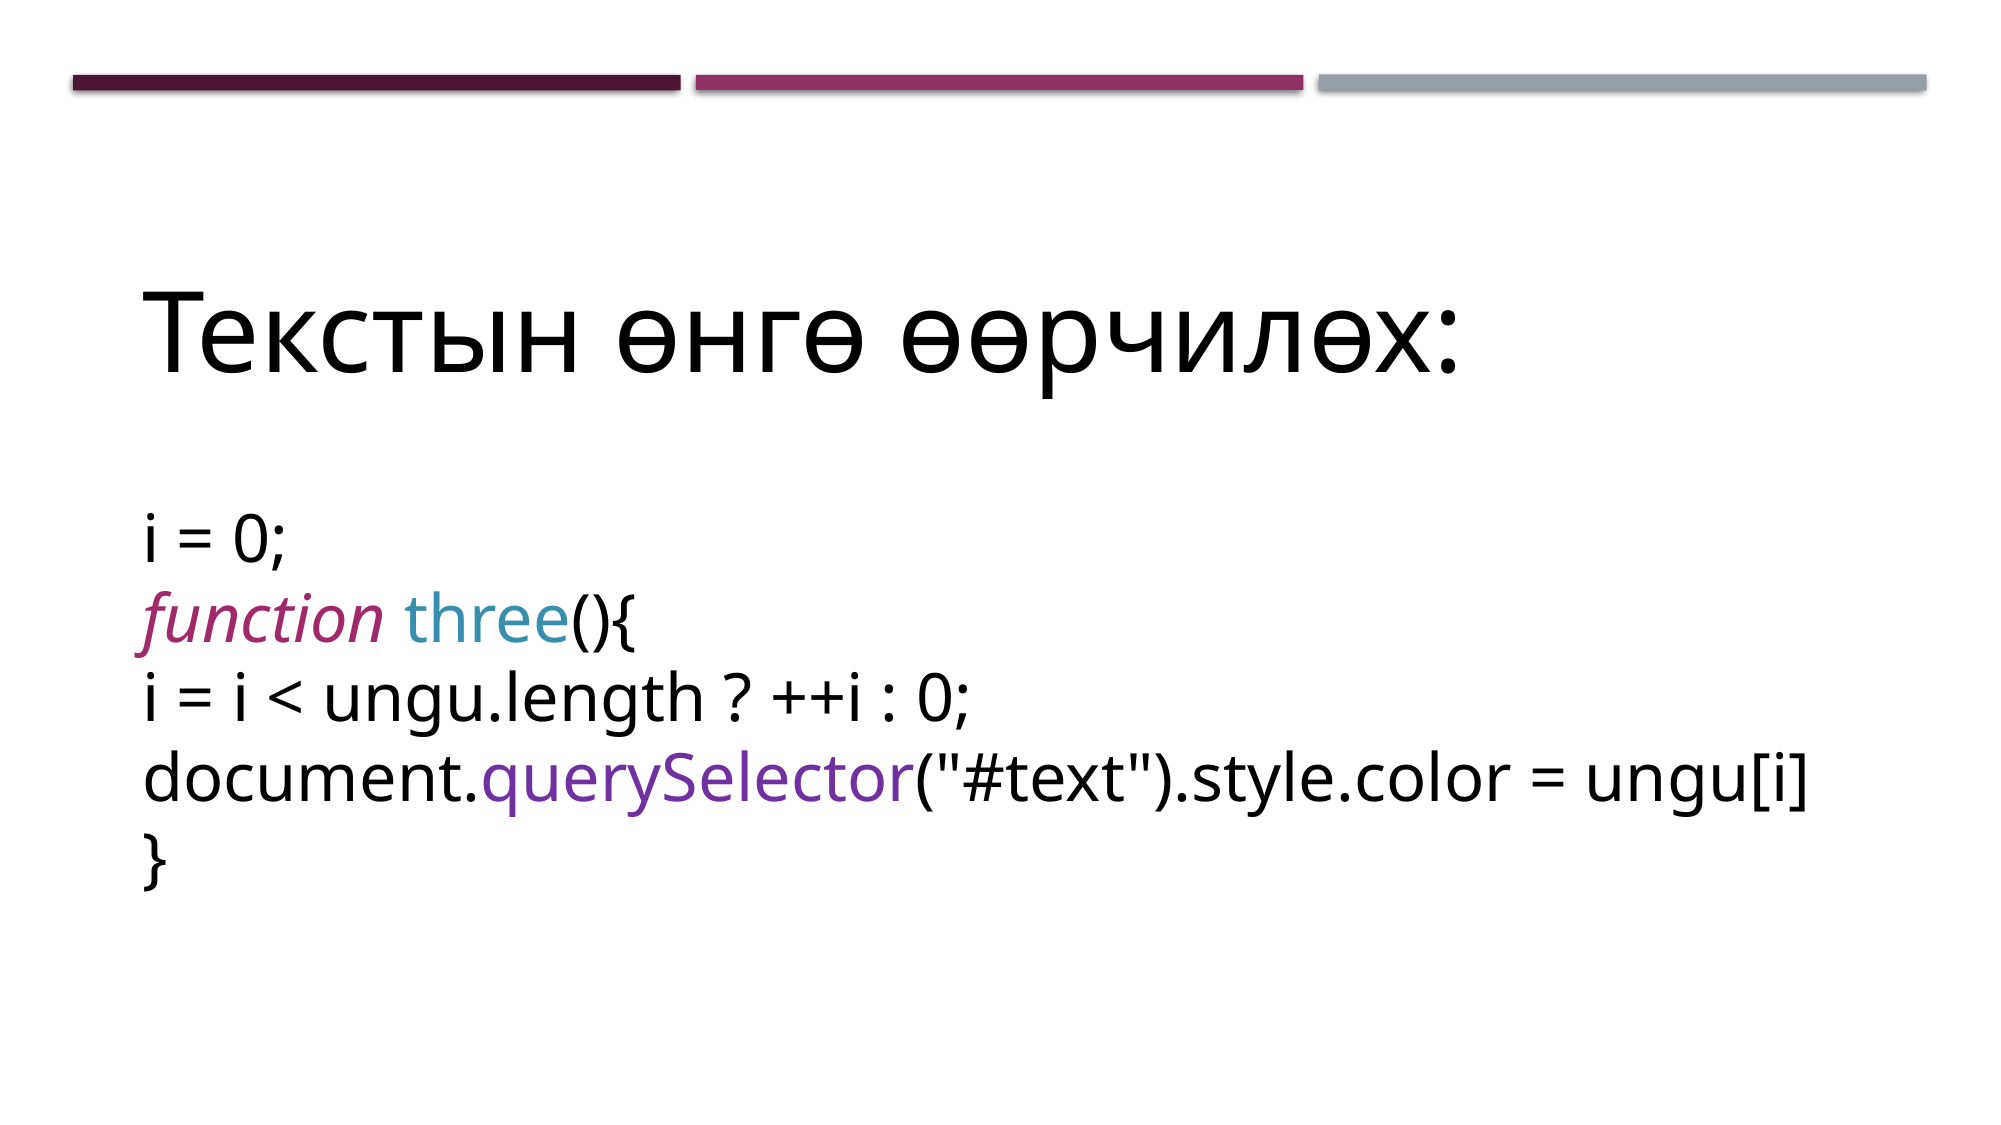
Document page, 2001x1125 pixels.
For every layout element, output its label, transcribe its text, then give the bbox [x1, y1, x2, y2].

text_box Текстын өнгө өөрчилөх: [127, 252, 1796, 403]
text_box i = 0; function three(){ i = i < ungu.length ? ++i : 0; document.querySelector("#text").style.color = ungu[i] } [127, 487, 1861, 948]
